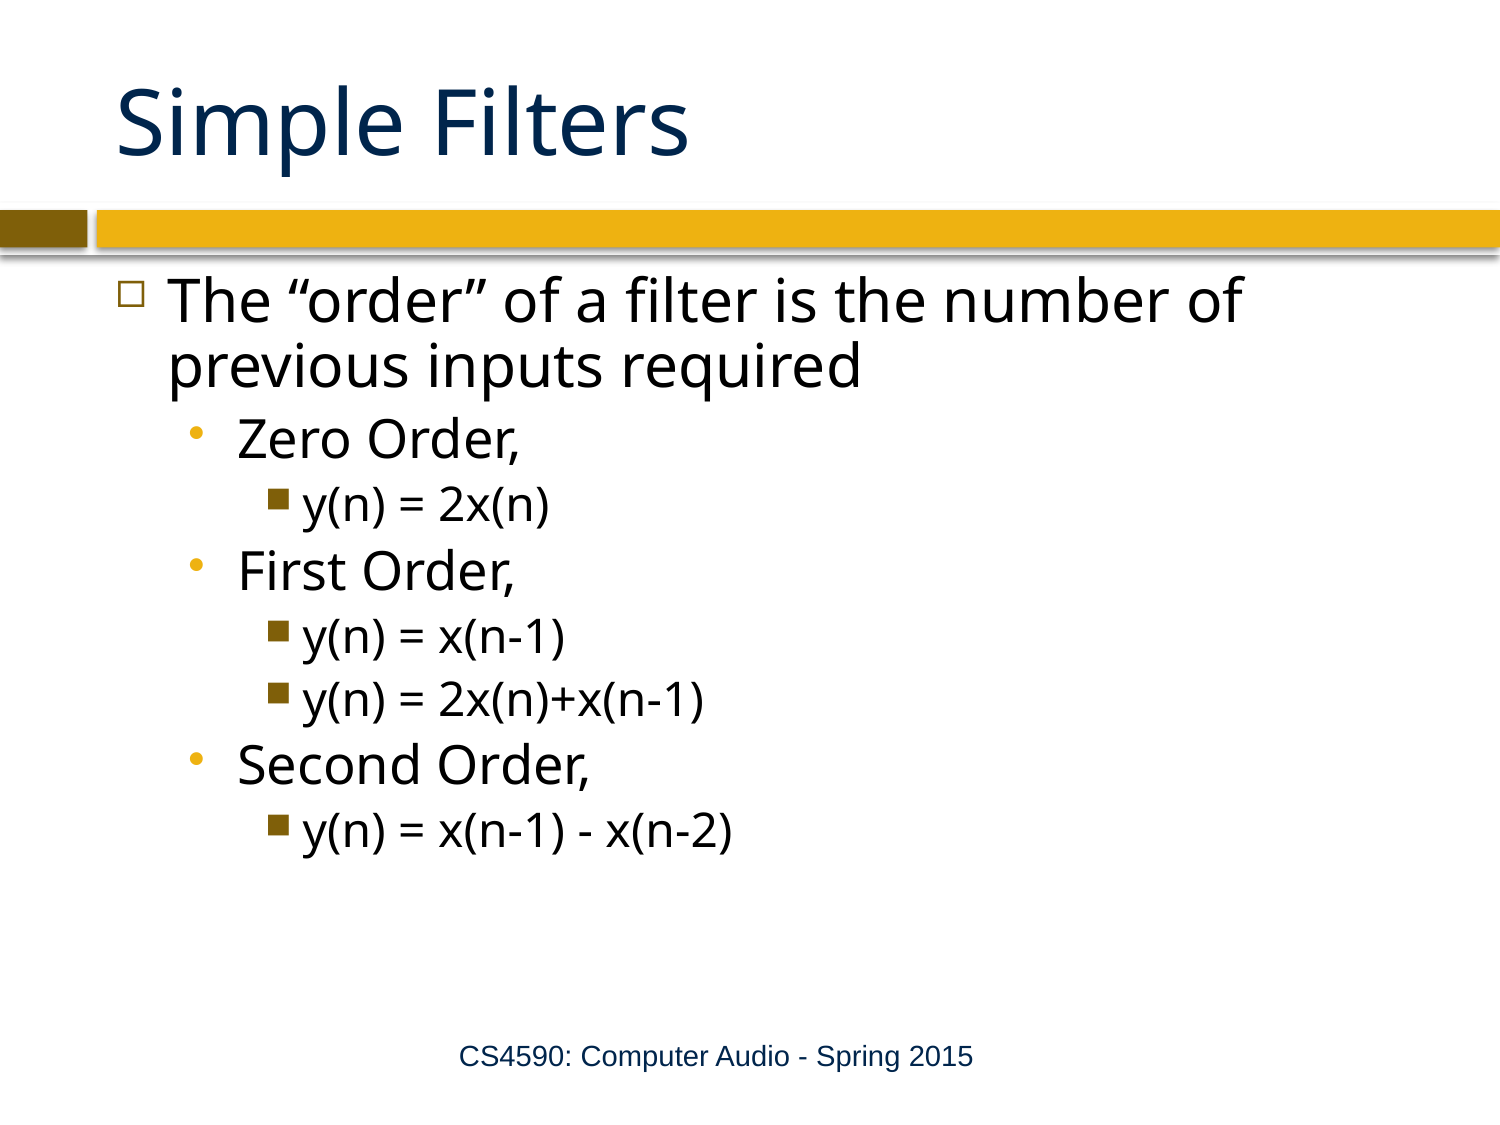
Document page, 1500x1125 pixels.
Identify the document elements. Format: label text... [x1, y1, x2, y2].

title Simple Filters [100, 37, 1438, 200]
footer CS4590: Computer Audio - Spring 2015 [99, 1024, 990, 1085]
list The “order” of a filter is the number of previous inputs required Zero Order, y(n) = 2x(n) First Order, y(n) = x(n-1) y(n) = 2x(n)+x(n-1) Second Order, y(n) = x(n-1) - x(n-2) [100, 262, 1438, 1000]
